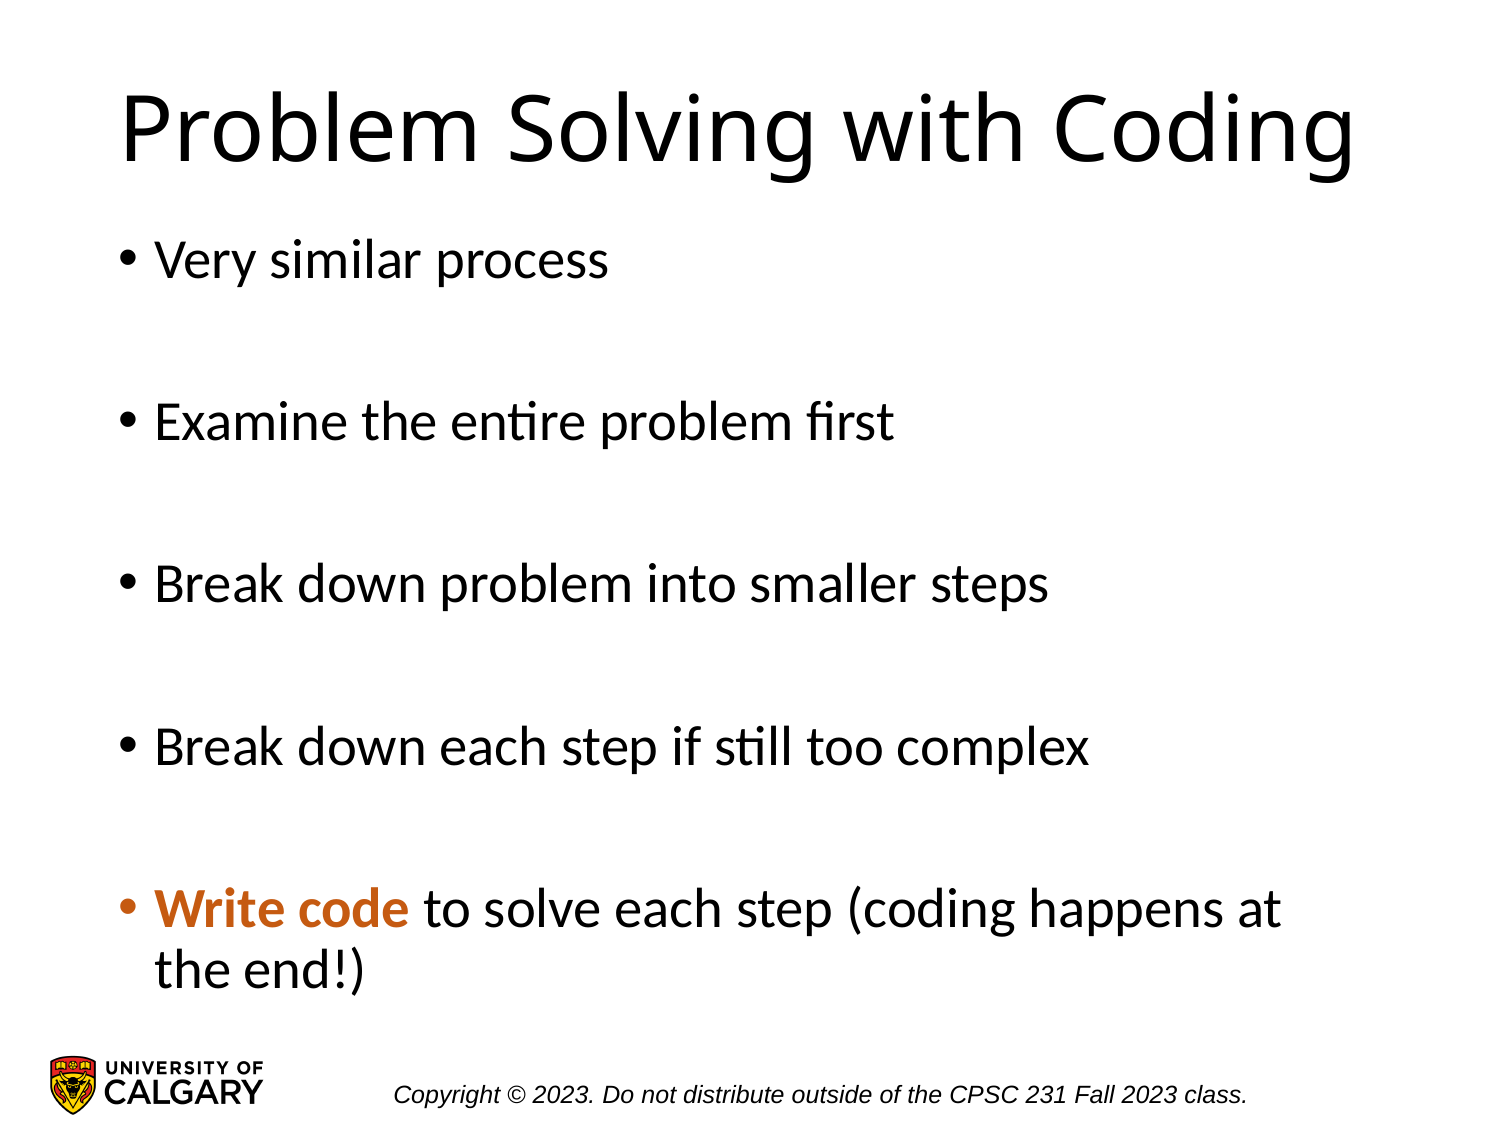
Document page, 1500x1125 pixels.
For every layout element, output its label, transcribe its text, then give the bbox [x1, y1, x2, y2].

list Very similar process Examine the entire problem first Break down problem into smaller steps Break down each step if still too complex Write code to solve each step (coding happens at the end!) [103, 222, 1335, 1014]
title Problem Solving with Coding [103, 59, 1397, 204]
picture [26, 1037, 287, 1125]
